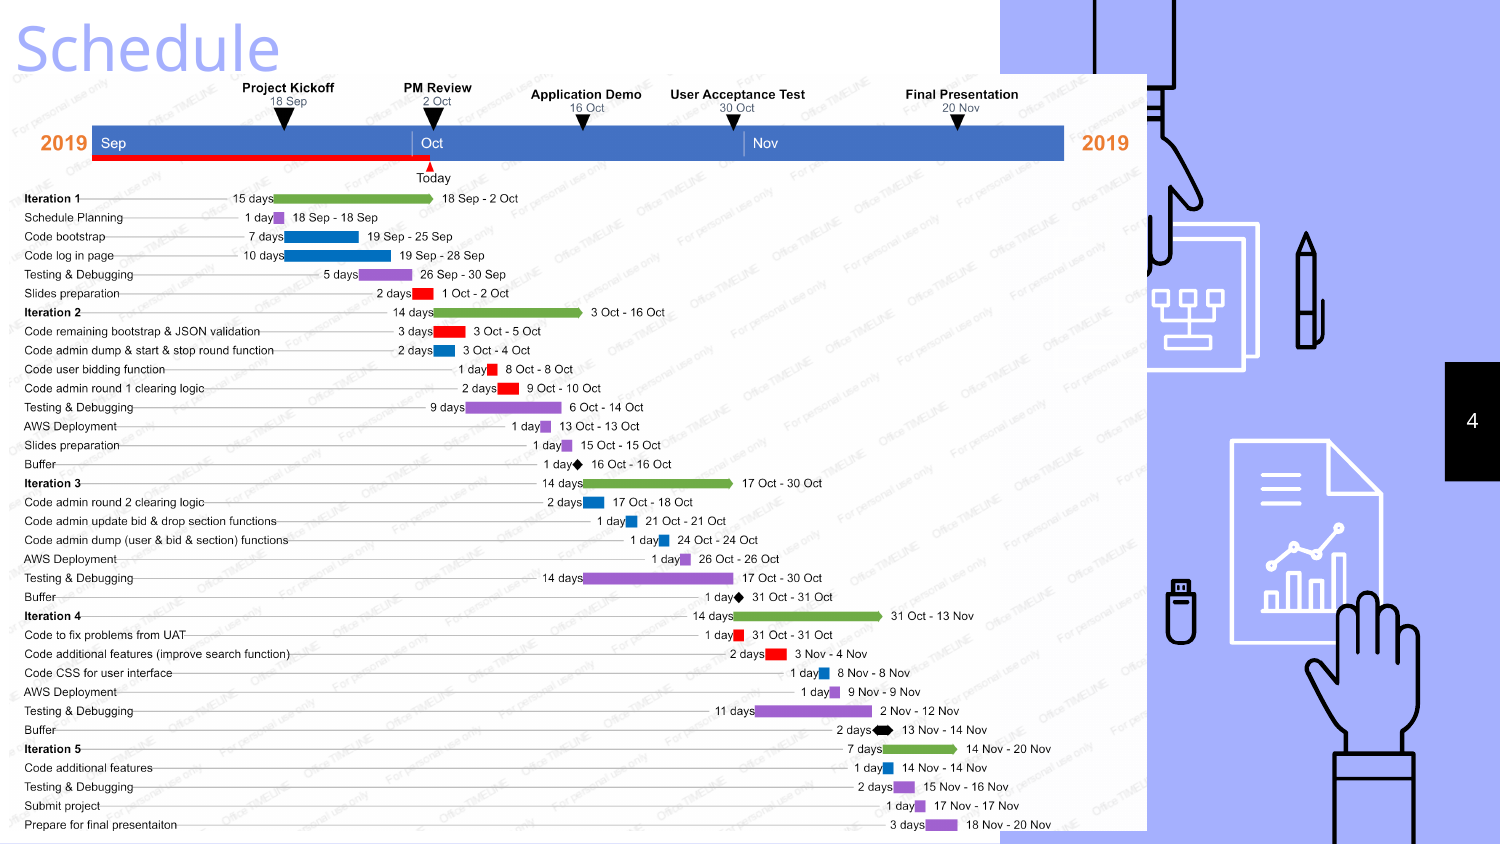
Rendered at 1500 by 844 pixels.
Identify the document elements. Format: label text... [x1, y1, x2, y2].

slide_number 4 [1444, 362, 1500, 482]
picture [9, 74, 1148, 832]
text_box Schedule [0, 0, 843, 99]
